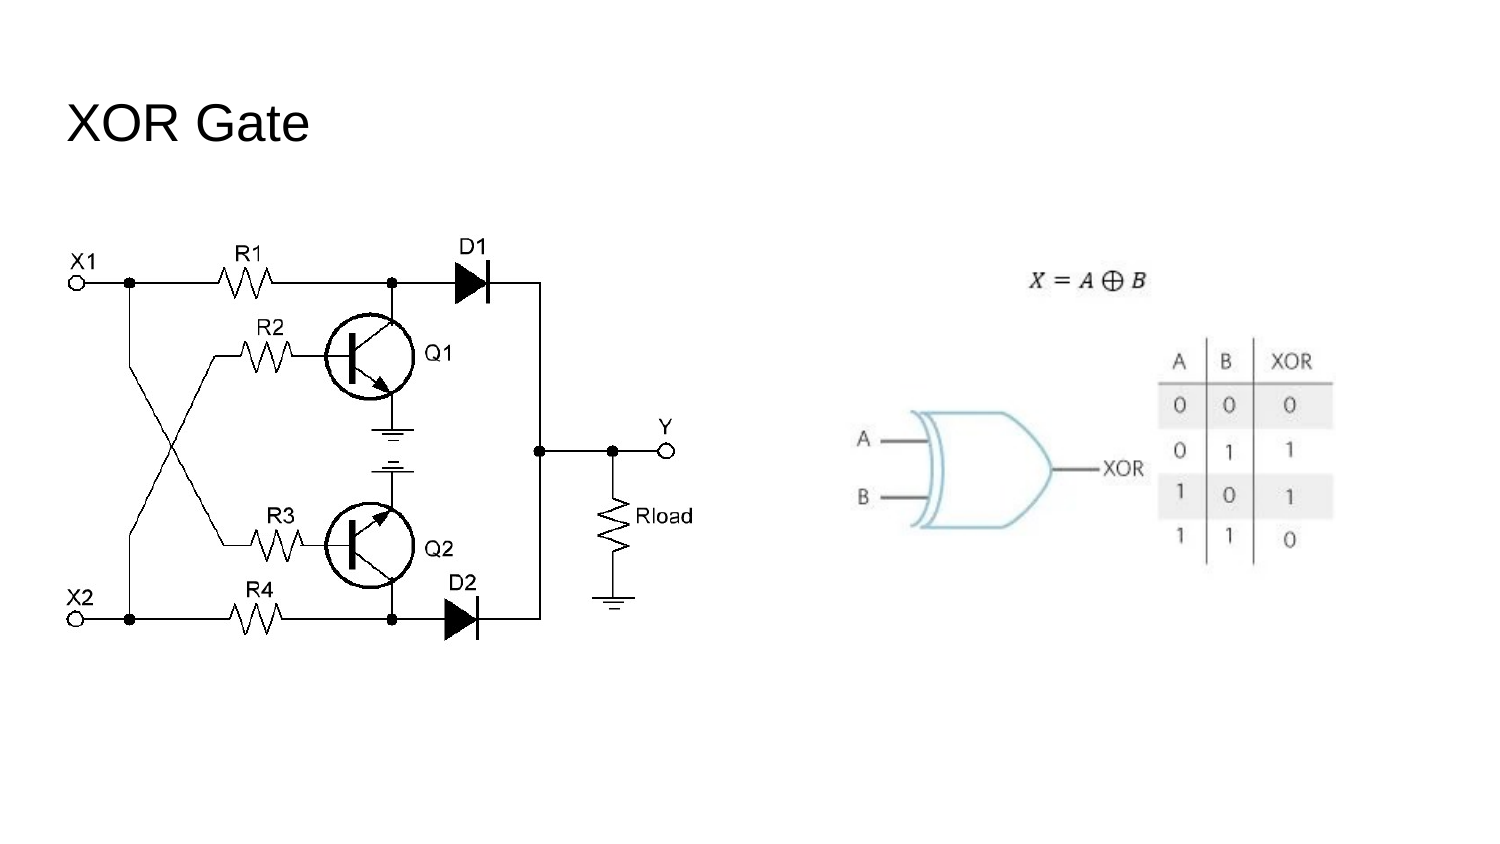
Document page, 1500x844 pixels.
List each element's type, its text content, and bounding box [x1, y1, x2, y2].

picture [24, 191, 735, 683]
title XOR Gate [51, 72, 1449, 167]
picture [825, 260, 1336, 583]
